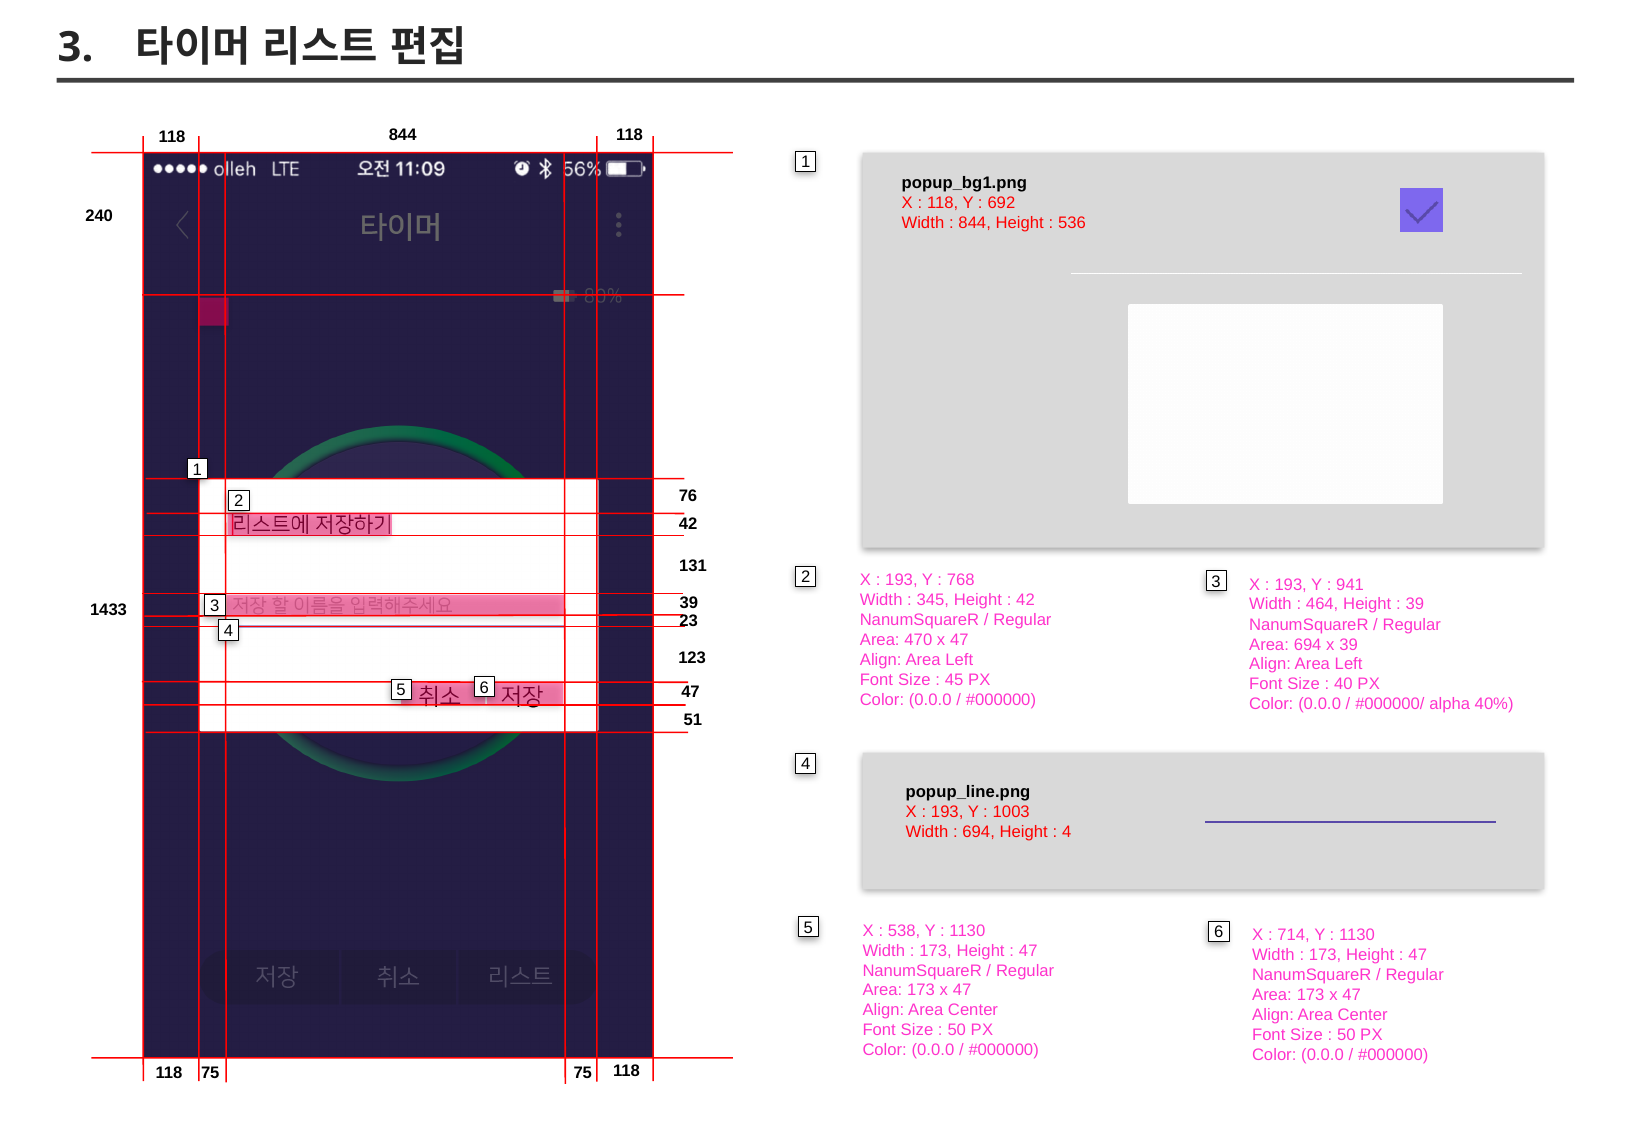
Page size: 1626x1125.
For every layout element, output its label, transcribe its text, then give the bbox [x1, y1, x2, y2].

text_box 123 [663, 639, 722, 675]
text_box [862, 752, 1545, 890]
picture [1128, 303, 1443, 504]
text_box X : 193, Y : 941 Width : 464, Height : 39 NanumSquareR / Regular Area: 694 x 39 Align: Area Left Font Size : 40 PX Color: (0.0.0 / #000000/ alpha 40%) [1234, 566, 1625, 721]
picture [1399, 188, 1443, 232]
text_box popup_bg1.png X : 118, Y : 692 Width : 844, Height : 536 [886, 164, 1248, 240]
text_box 23 [664, 620, 713, 637]
text_box 2 [795, 565, 816, 587]
text_box 47 [666, 673, 715, 708]
text_box 118 [607, 1063, 655, 1087]
text_box 1 [795, 150, 816, 172]
text_box 39 [664, 584, 714, 620]
picture [143, 151, 654, 1058]
text_box popup_line.png X : 193, Y : 1003 Width : 694, Height : 4 [890, 773, 1252, 849]
text_box 75 [186, 1066, 235, 1089]
text_box X : 193, Y : 768 Width : 345, Height : 42 NanumSquareR / Regular Area: 470 x 47 Align: Area Left Font Size : 45 PX Color: (0.0.0 / #000000) [844, 561, 1326, 716]
text_box 118 [140, 1063, 198, 1090]
text_box 42 [664, 505, 713, 541]
text_box 4 [795, 752, 816, 774]
text_box 1433 [75, 590, 138, 626]
text_box 3 [1205, 570, 1227, 591]
text_box X : 538, Y : 1130 Width : 173, Height : 47 NanumSquareR / Regular Area: 173 x 47 Align: Area Center Font Size : 50 PX Color: (0.0.0 / #000000) [847, 911, 1329, 1067]
text_box 3. 타이머 리스트 편집 [42, 12, 483, 78]
text_box 118 [601, 115, 658, 151]
text_box 5 [798, 916, 819, 937]
text_box 240 [70, 196, 129, 232]
text_box 131 [664, 547, 722, 583]
text_box 76 [663, 477, 713, 512]
text_box 75 [558, 1066, 607, 1090]
text_box 6 [1208, 920, 1230, 942]
text_box X : 714, Y : 1130 Width : 173, Height : 47 NanumSquareR / Regular Area: 173 x 47 Align: Area Center Font Size : 50 PX Color: (0.0.0 / #000000) [1237, 916, 1625, 1071]
text_box [862, 152, 1545, 548]
text_box 118 [144, 118, 201, 150]
text_box 844 [373, 116, 432, 150]
text_box 51 [668, 700, 718, 736]
